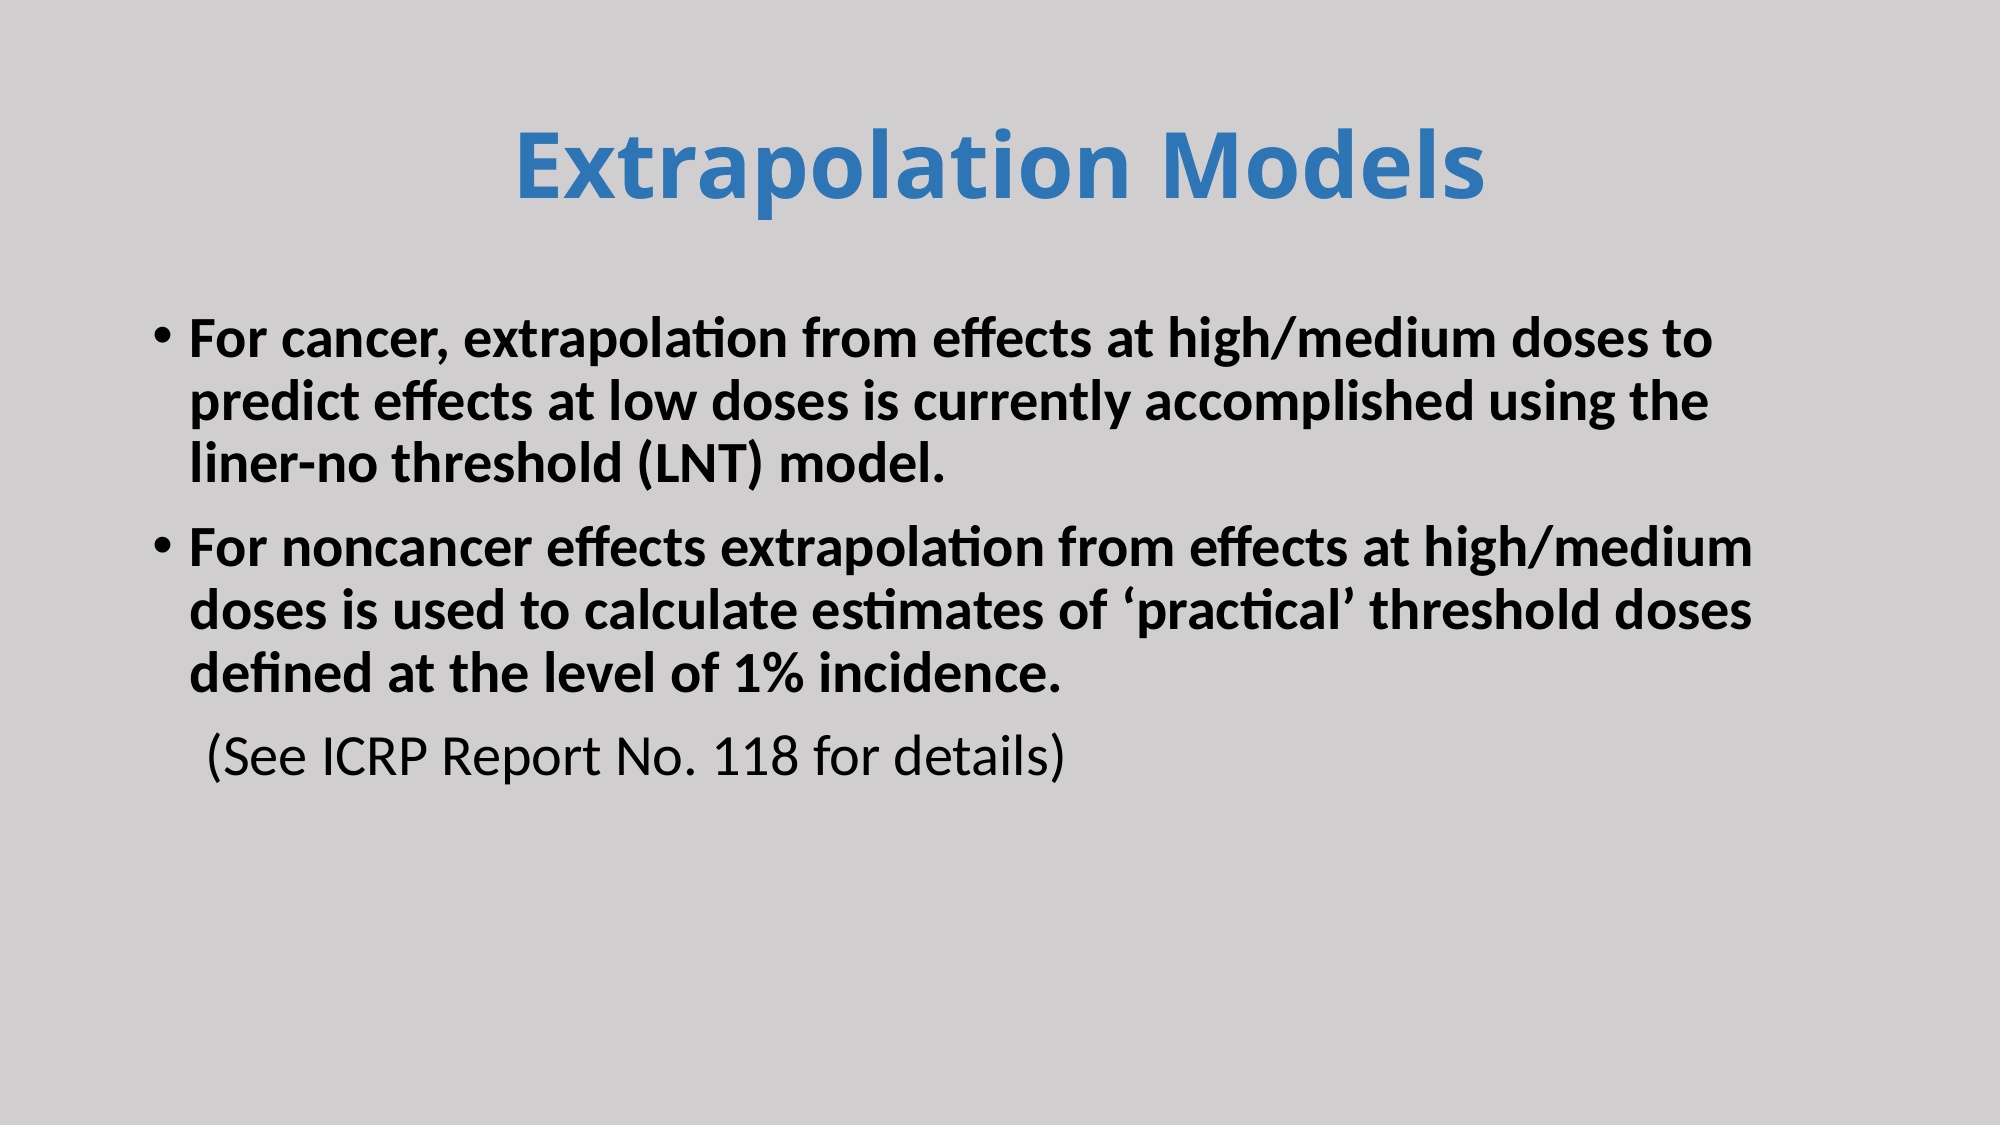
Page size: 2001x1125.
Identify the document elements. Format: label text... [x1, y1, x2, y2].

list For cancer, extrapolation from effects at high/medium doses to predict effects at low doses is currently accomplished using the liner-no threshold (LNT) model. For noncancer effects extrapolation from effects at high/medium doses is used to calculate estimates of ‘practical’ threshold doses defined at the level of 1% incidence. (See ICRP Report No. 118 for details) [137, 299, 1863, 1014]
title Extrapolation Models [137, 59, 1863, 278]
